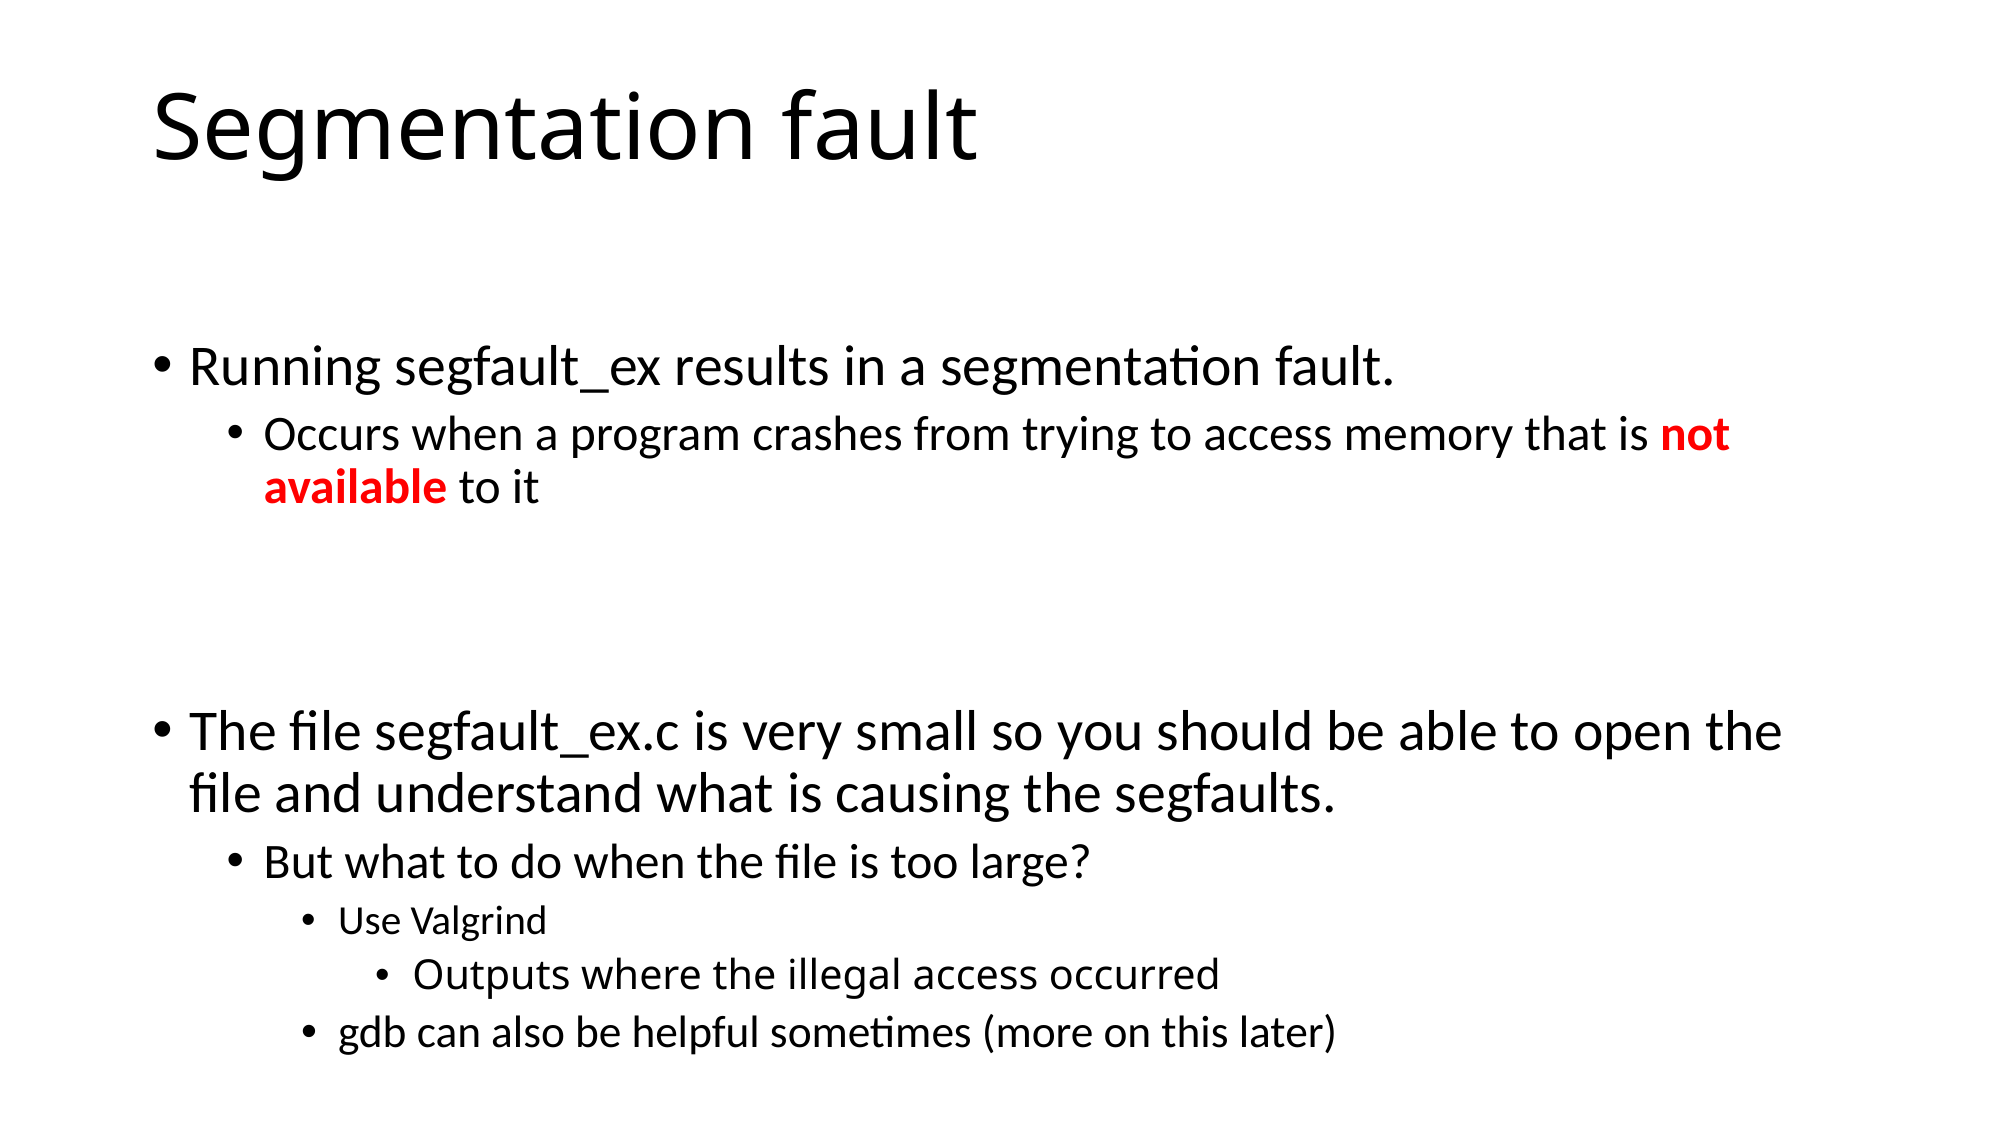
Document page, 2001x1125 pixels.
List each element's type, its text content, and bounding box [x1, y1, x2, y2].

list Running segfault_ex results in a segmentation fault. Occurs when a program crashes from trying to access memory that is not available to it The file segfault_ex.c is very small so you should be able to open the file and understand what is causing the segfaults. But what to do when the file is too large? Use Valgrind Outputs where the illegal access occurred gdb can also be helpful sometimes (more on this later) [137, 238, 1863, 1068]
title Segmentation fault [137, 20, 1863, 238]
